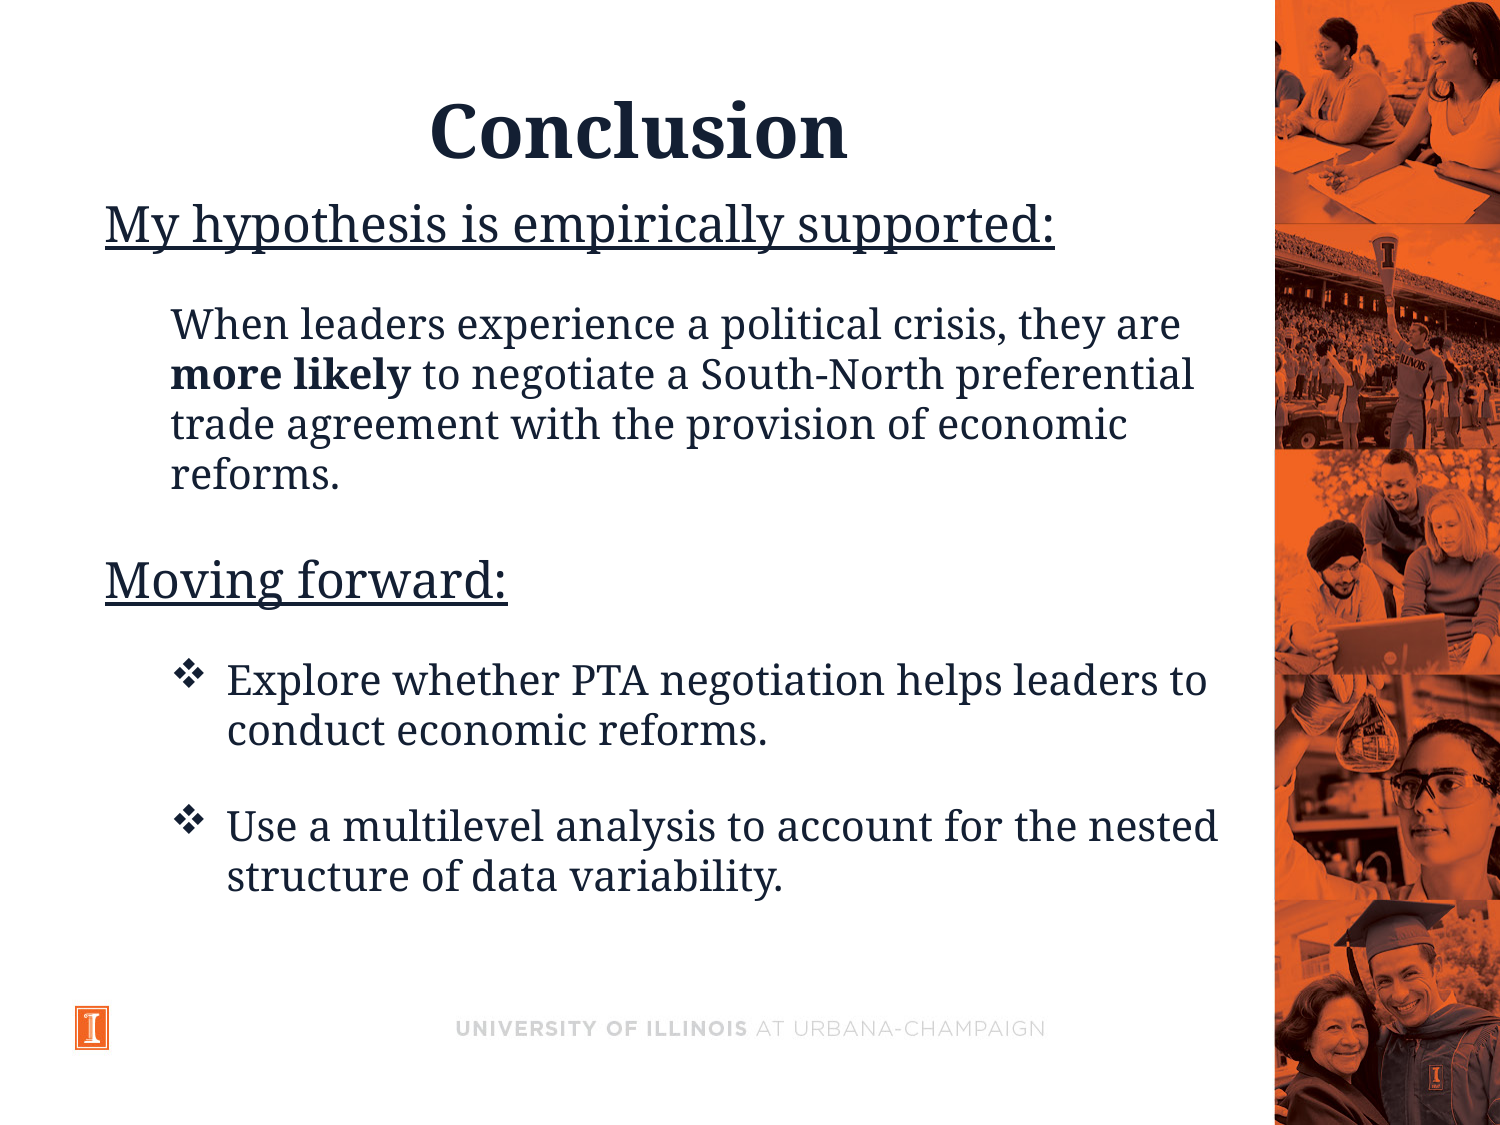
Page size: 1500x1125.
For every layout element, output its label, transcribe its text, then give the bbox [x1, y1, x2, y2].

title Conclusion [103, 76, 1175, 184]
list My hypothesis is empirically supported: When leaders experience a political crisis, they are more likely to negotiate a South-North preferential trade agreement with the provision of economic reforms. Moving forward: Explore whether PTA negotiation helps leaders to conduct economic reforms. Use a multilevel analysis to account for the nested structure of data variability. [90, 184, 1244, 981]
picture [0, 0, 1500, 1125]
